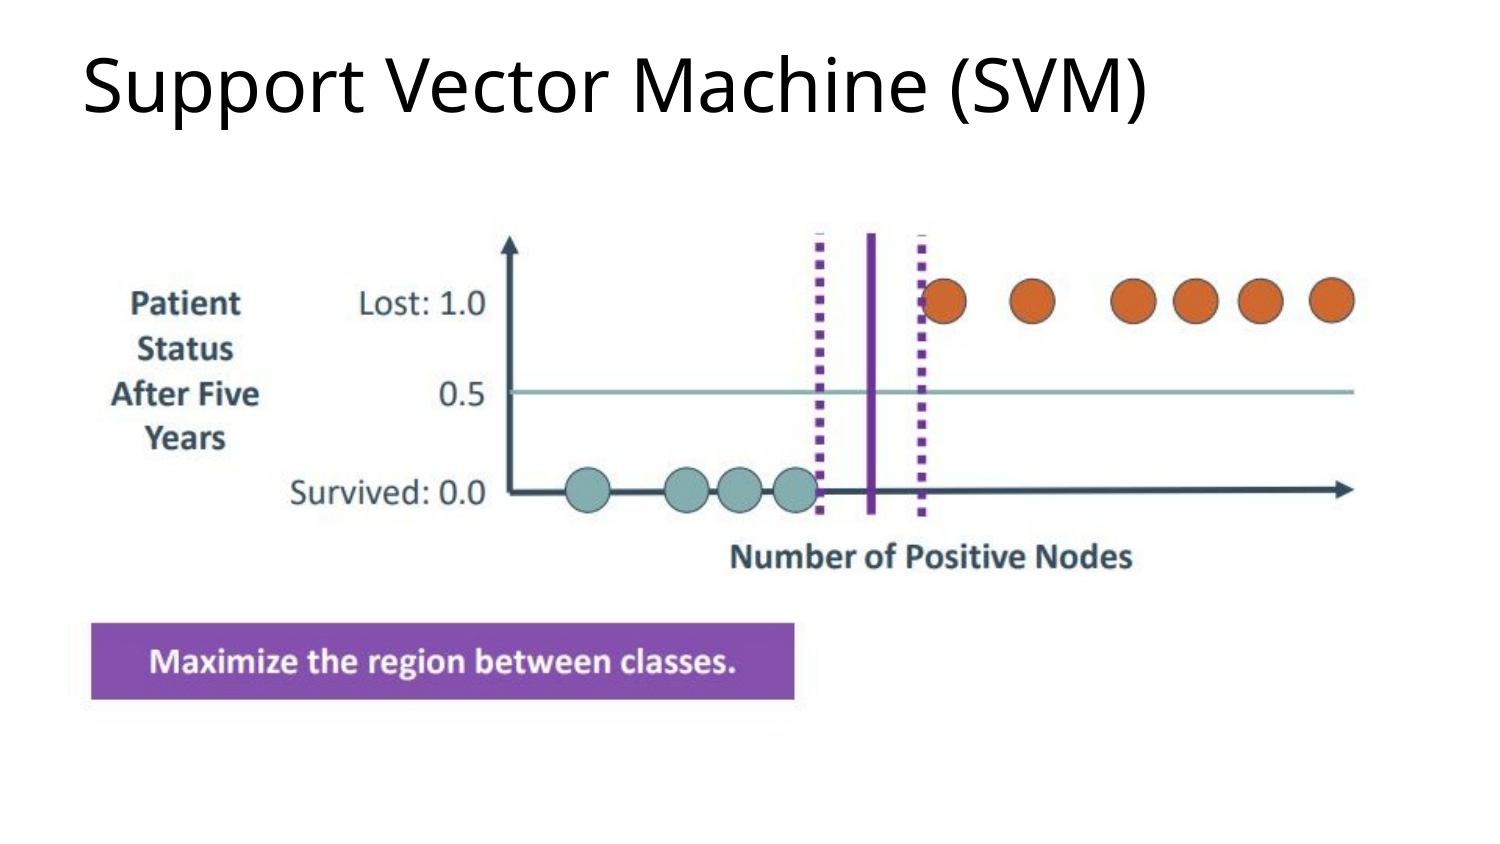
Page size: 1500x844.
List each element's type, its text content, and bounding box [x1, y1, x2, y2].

picture [67, 220, 1370, 725]
title Support Vector Machine (SVM) [63, 25, 1437, 179]
